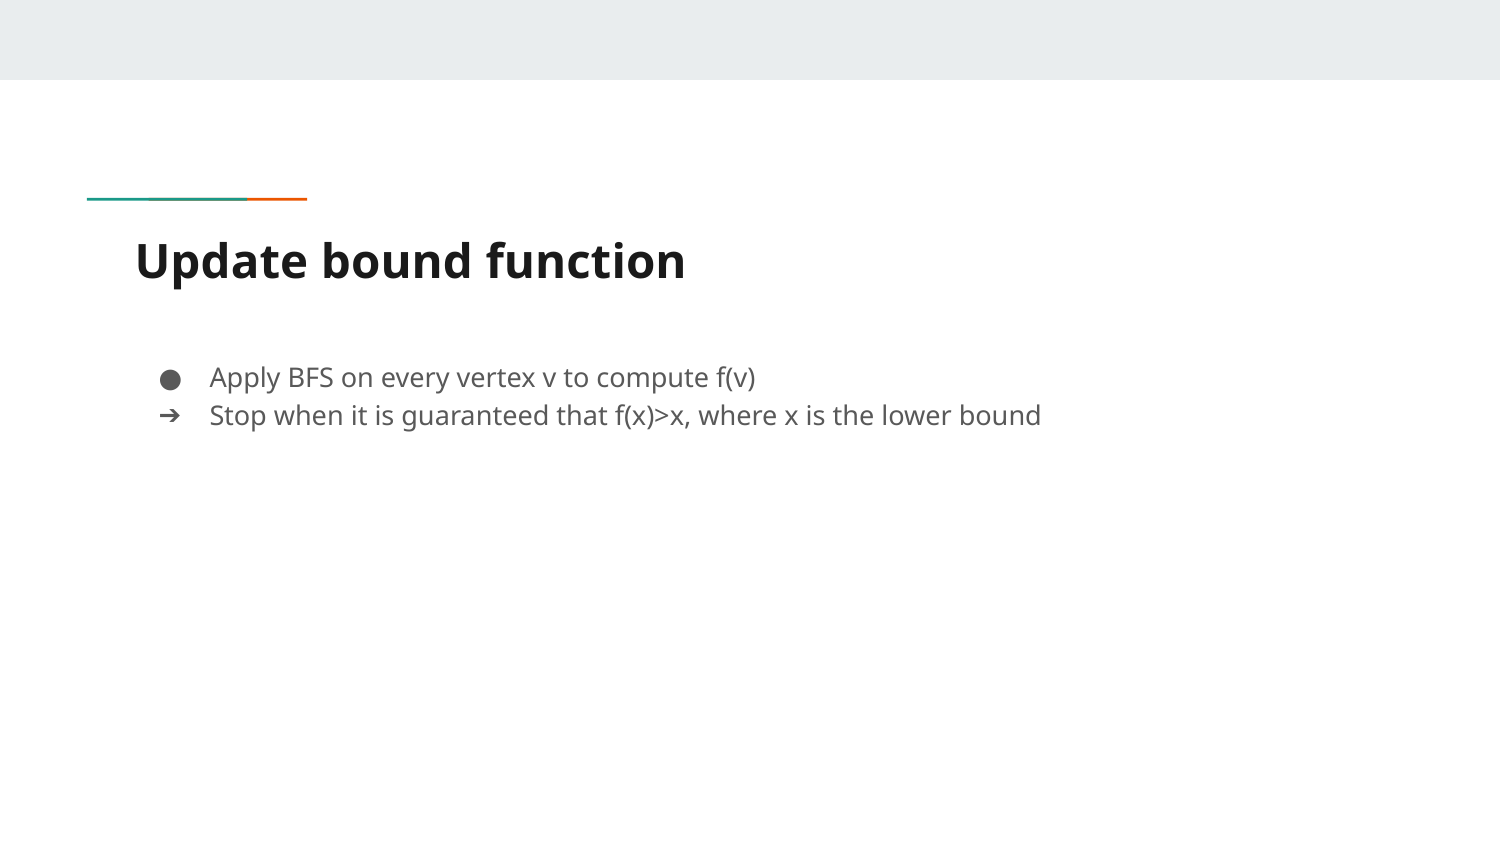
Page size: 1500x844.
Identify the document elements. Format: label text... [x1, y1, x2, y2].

title Update bound function [119, 216, 1381, 305]
list Apply BFS on every vertex v to compute f(v) Stop when it is guaranteed that f(x)>x, where x is the lower bound [119, 341, 1381, 712]
